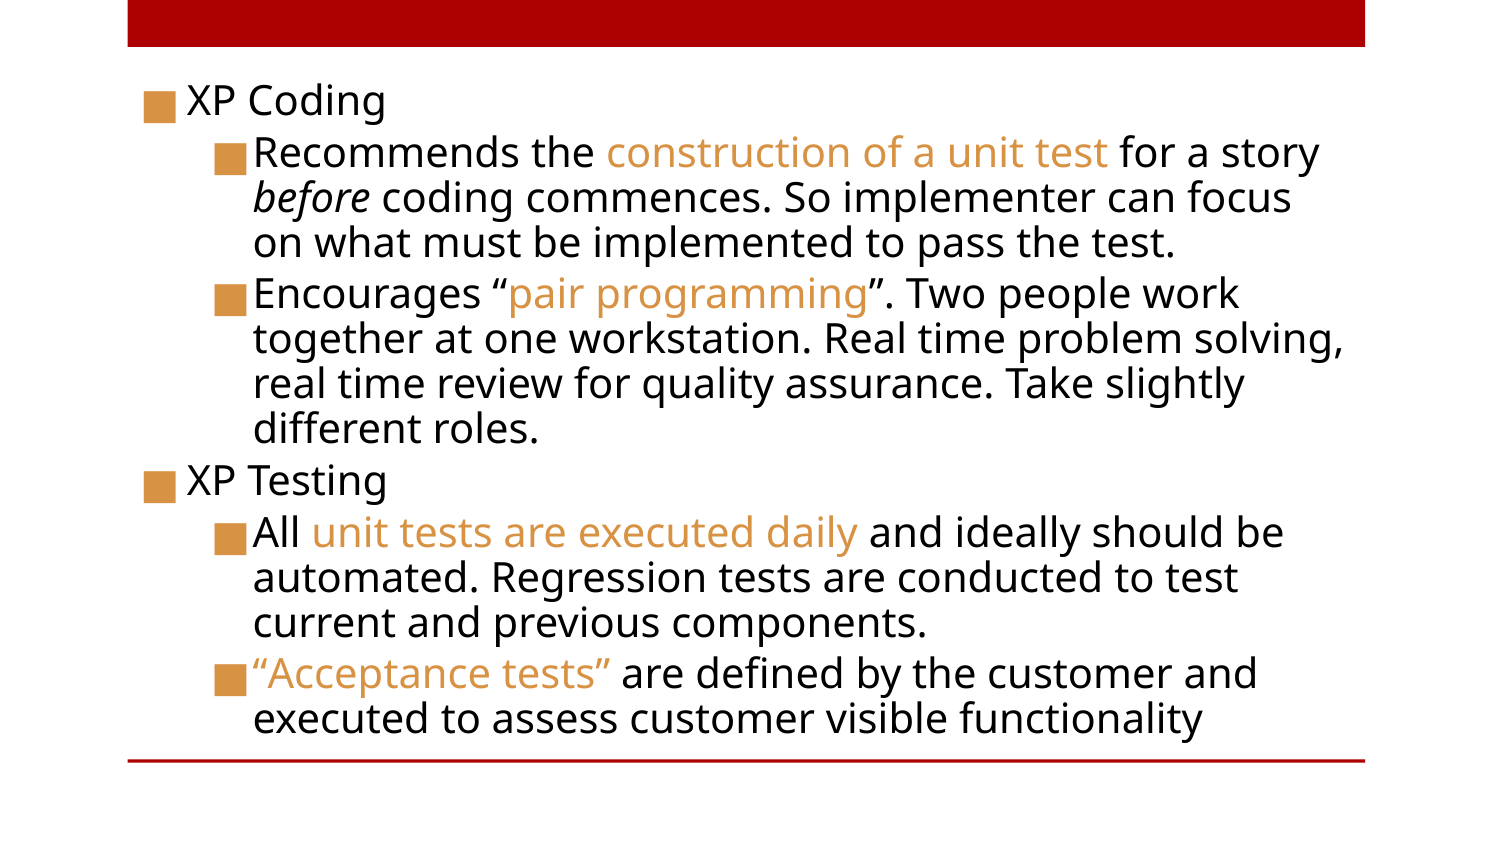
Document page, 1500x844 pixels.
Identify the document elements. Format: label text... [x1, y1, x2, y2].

list XP Coding Recommends the construction of a unit test for a story before coding commences. So implementer can focus on what must be implemented to pass the test. Encourages “pair programming”. Two people work together at one workstation. Real time problem solving, real time review for quality assurance. Take slightly different roles. XP Testing All unit tests are executed daily and ideally should be automated. Regression tests are conducted to test current and previous components. “Acceptance tests” are defined by the customer and executed to assess customer visible functionality [125, 166, 1363, 734]
